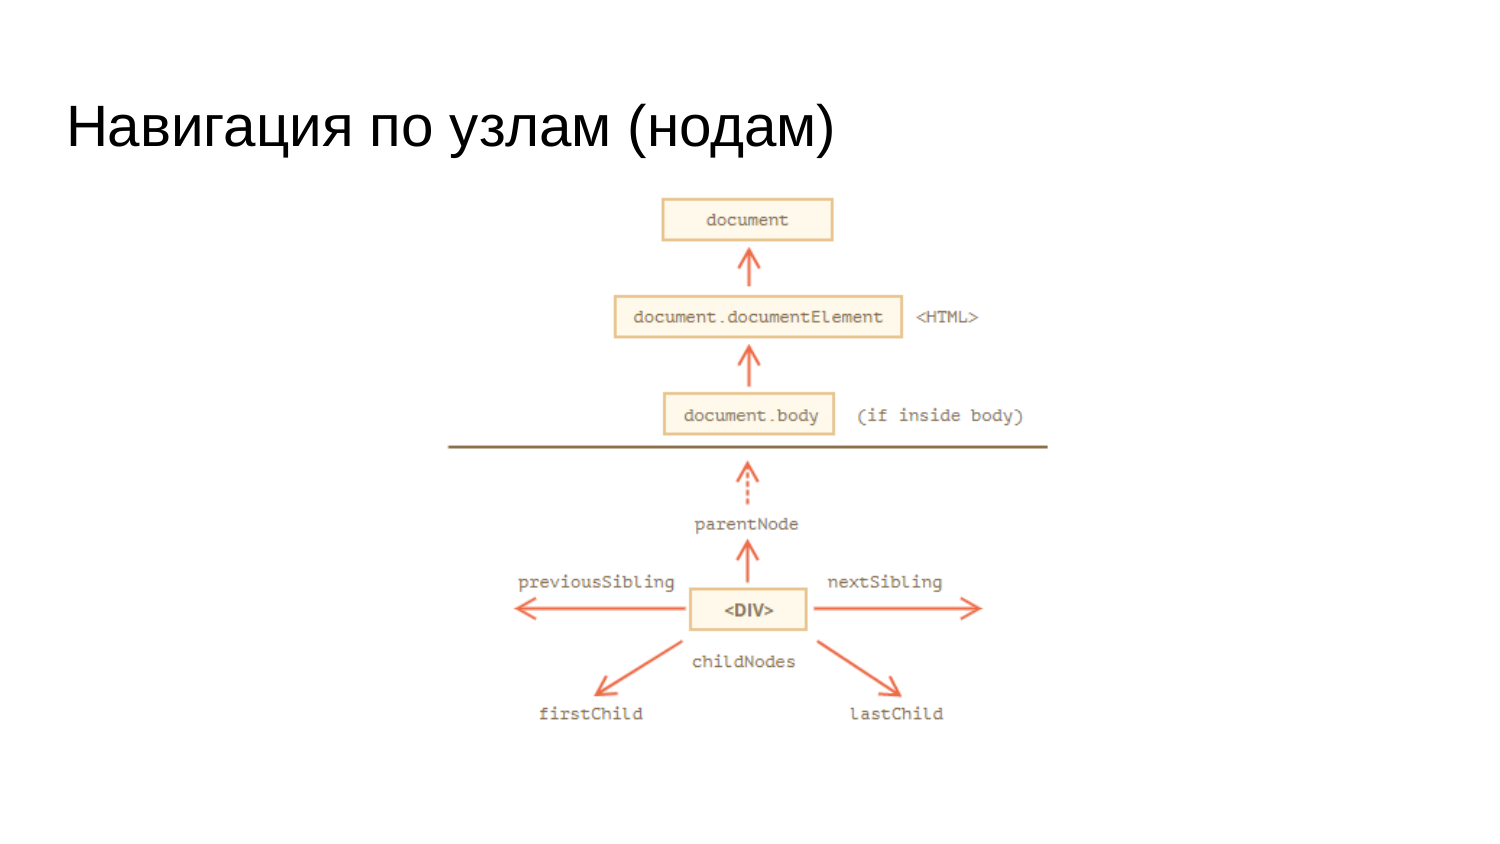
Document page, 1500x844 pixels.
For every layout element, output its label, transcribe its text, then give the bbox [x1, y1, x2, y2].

picture [442, 188, 1058, 750]
title Навигация по узлам (нодам) [51, 72, 1449, 167]
